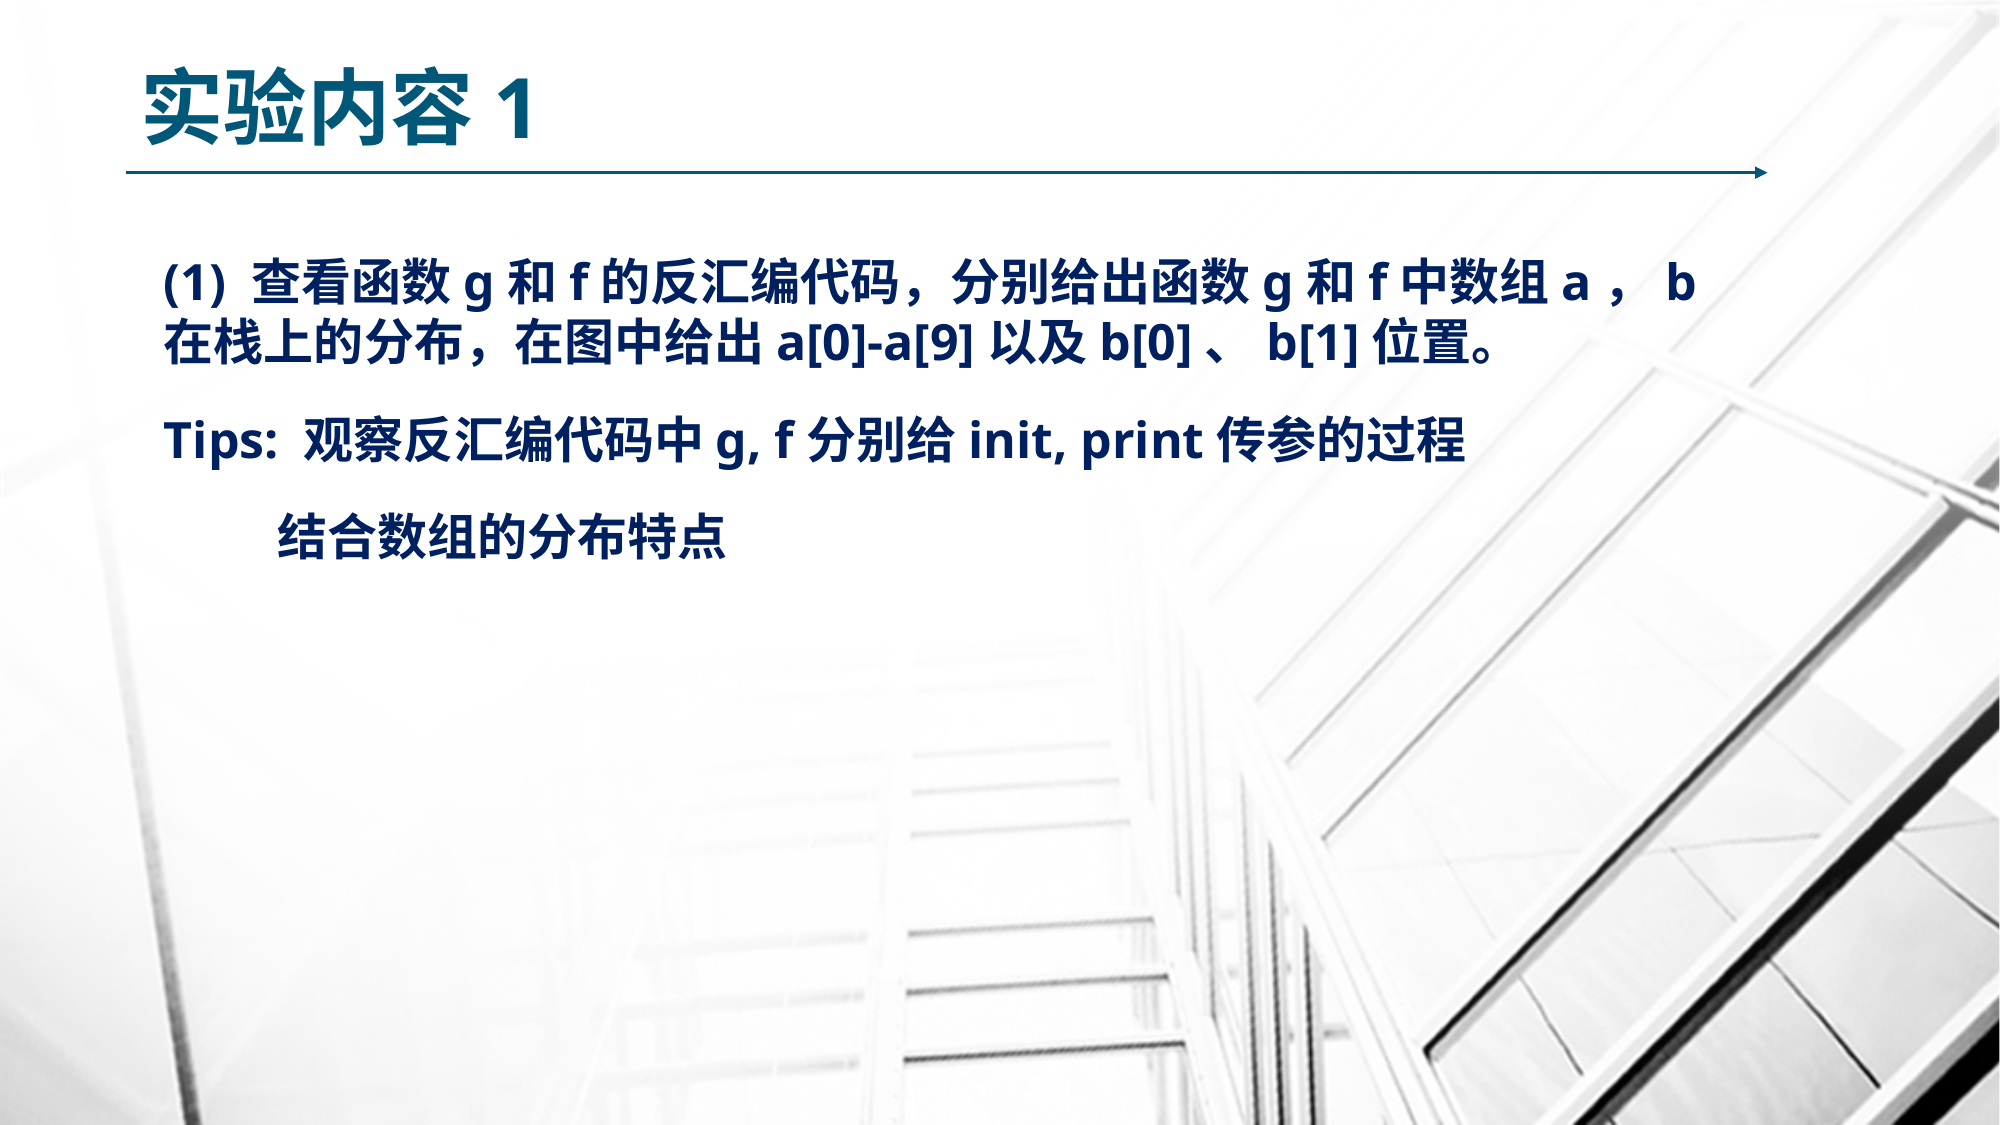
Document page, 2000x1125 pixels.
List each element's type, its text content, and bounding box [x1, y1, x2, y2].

title 实验内容1 [125, 0, 1473, 163]
picture [0, 0, 2000, 1125]
text_box (1) 查看函数g和f的反汇编代码，分别给出函数g和f中数组a，b在栈上的分布，在图中给出a[0]-a[9]以及b[0]、b[1]位置。 Tips: 观察反汇编代码中g, f分别给init, print传参的过程 结合数组的分布特点 [149, 243, 1768, 1094]
